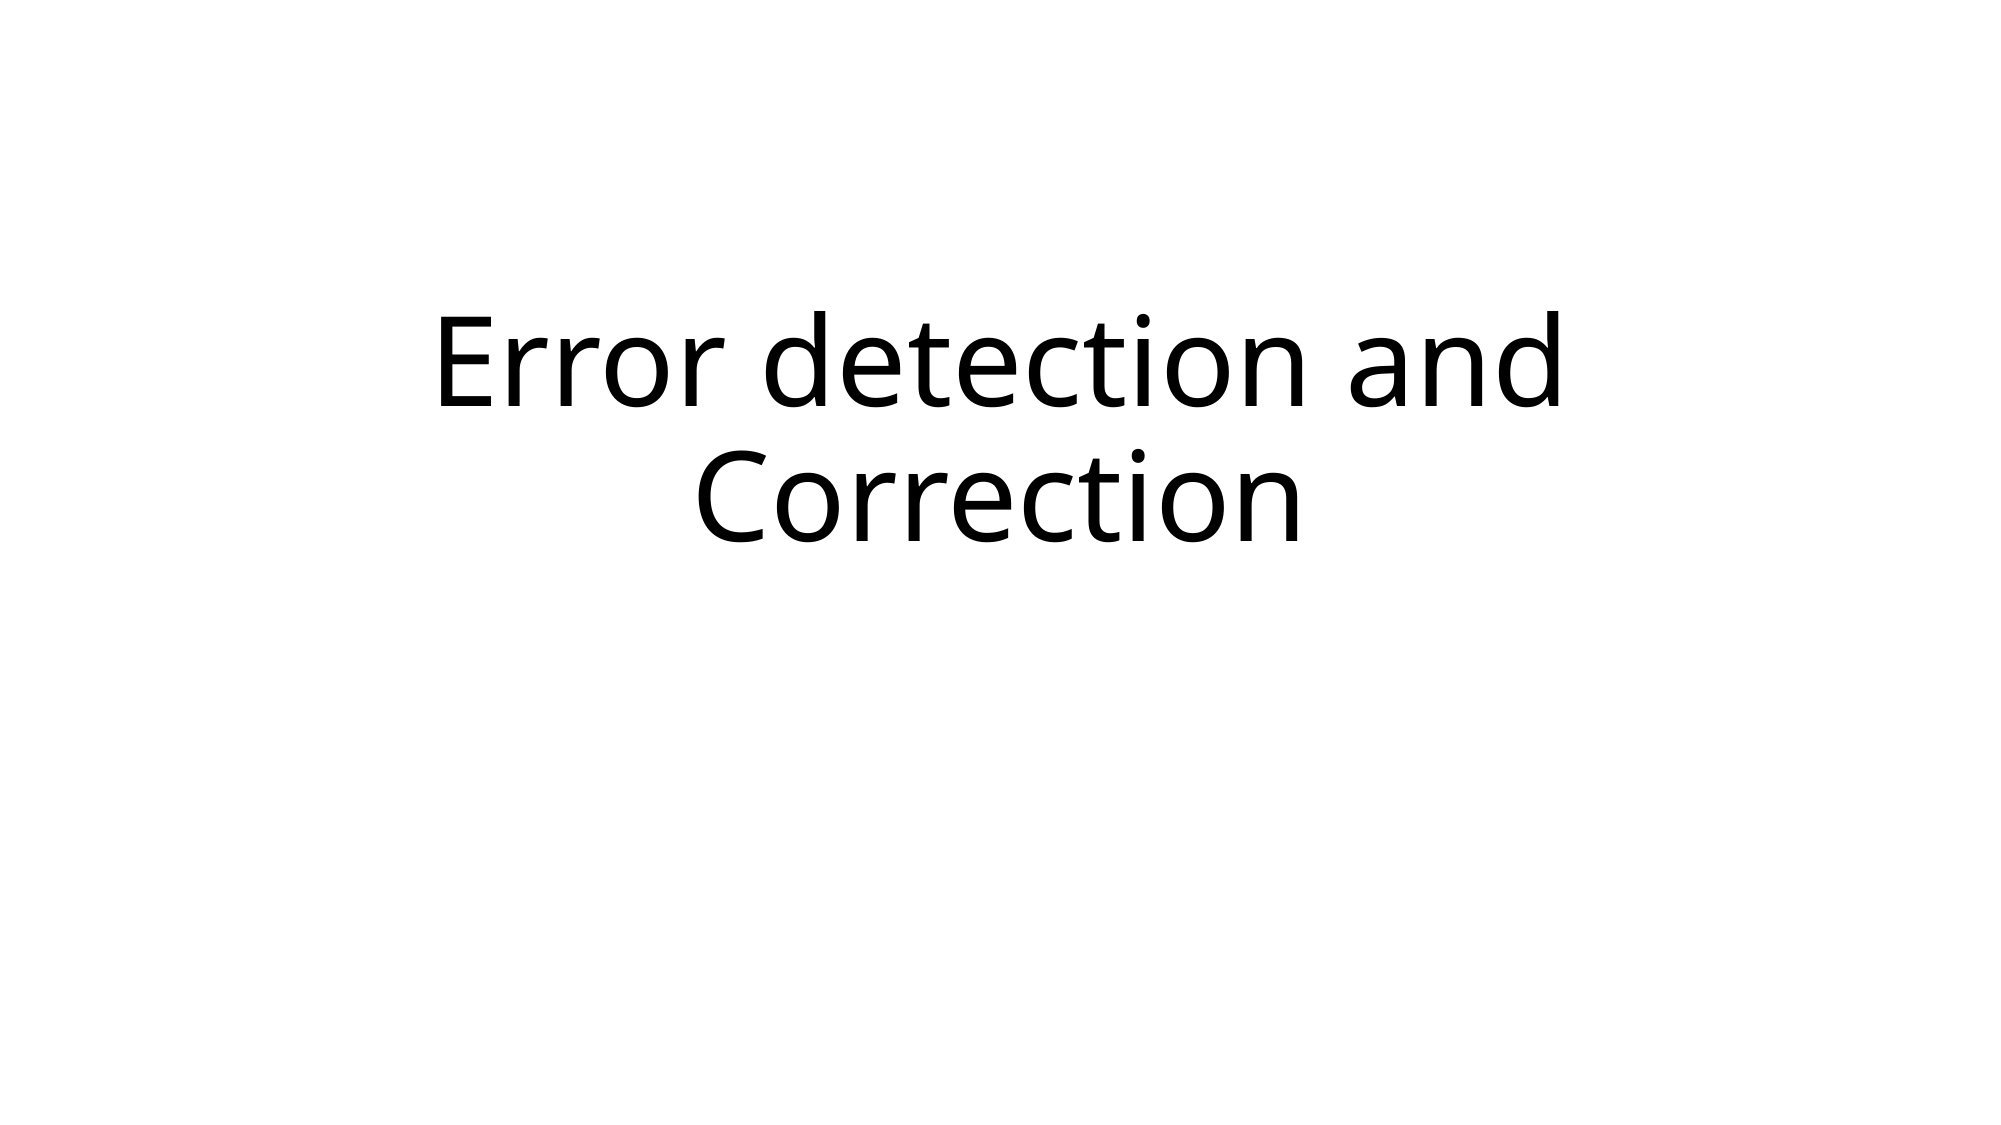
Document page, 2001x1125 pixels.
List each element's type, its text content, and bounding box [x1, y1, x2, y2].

title Error detection and Correction [249, 184, 1750, 576]
